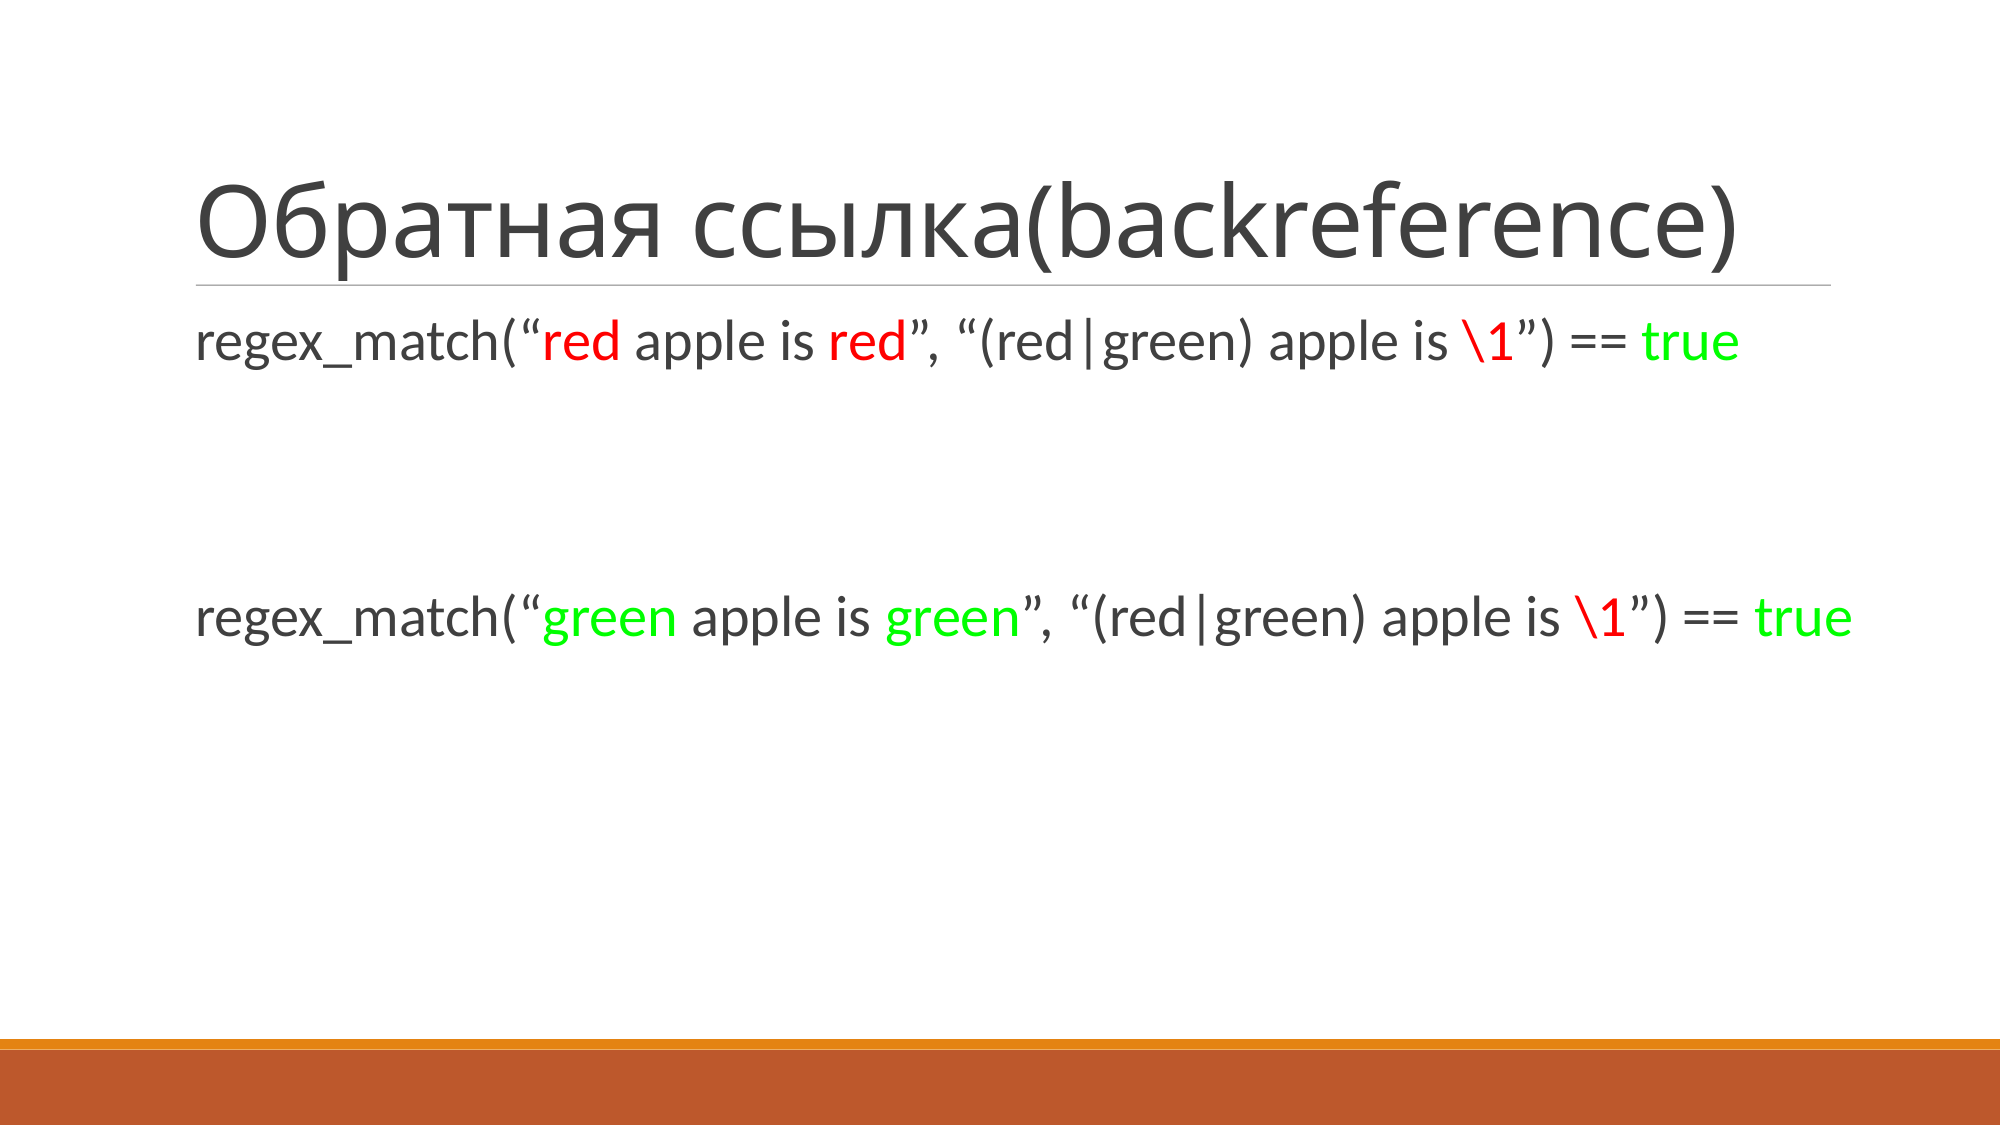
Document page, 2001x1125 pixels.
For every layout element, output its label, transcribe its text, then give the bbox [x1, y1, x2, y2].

text_box Обратная ссылка(backreference) [180, 47, 1830, 285]
text_box regex_match(“red apple is red”, “(red|green) apple is \1”) == true regex_match(“green apple is green”, “(red|green) apple is \1”) == true [179, 302, 1880, 963]
